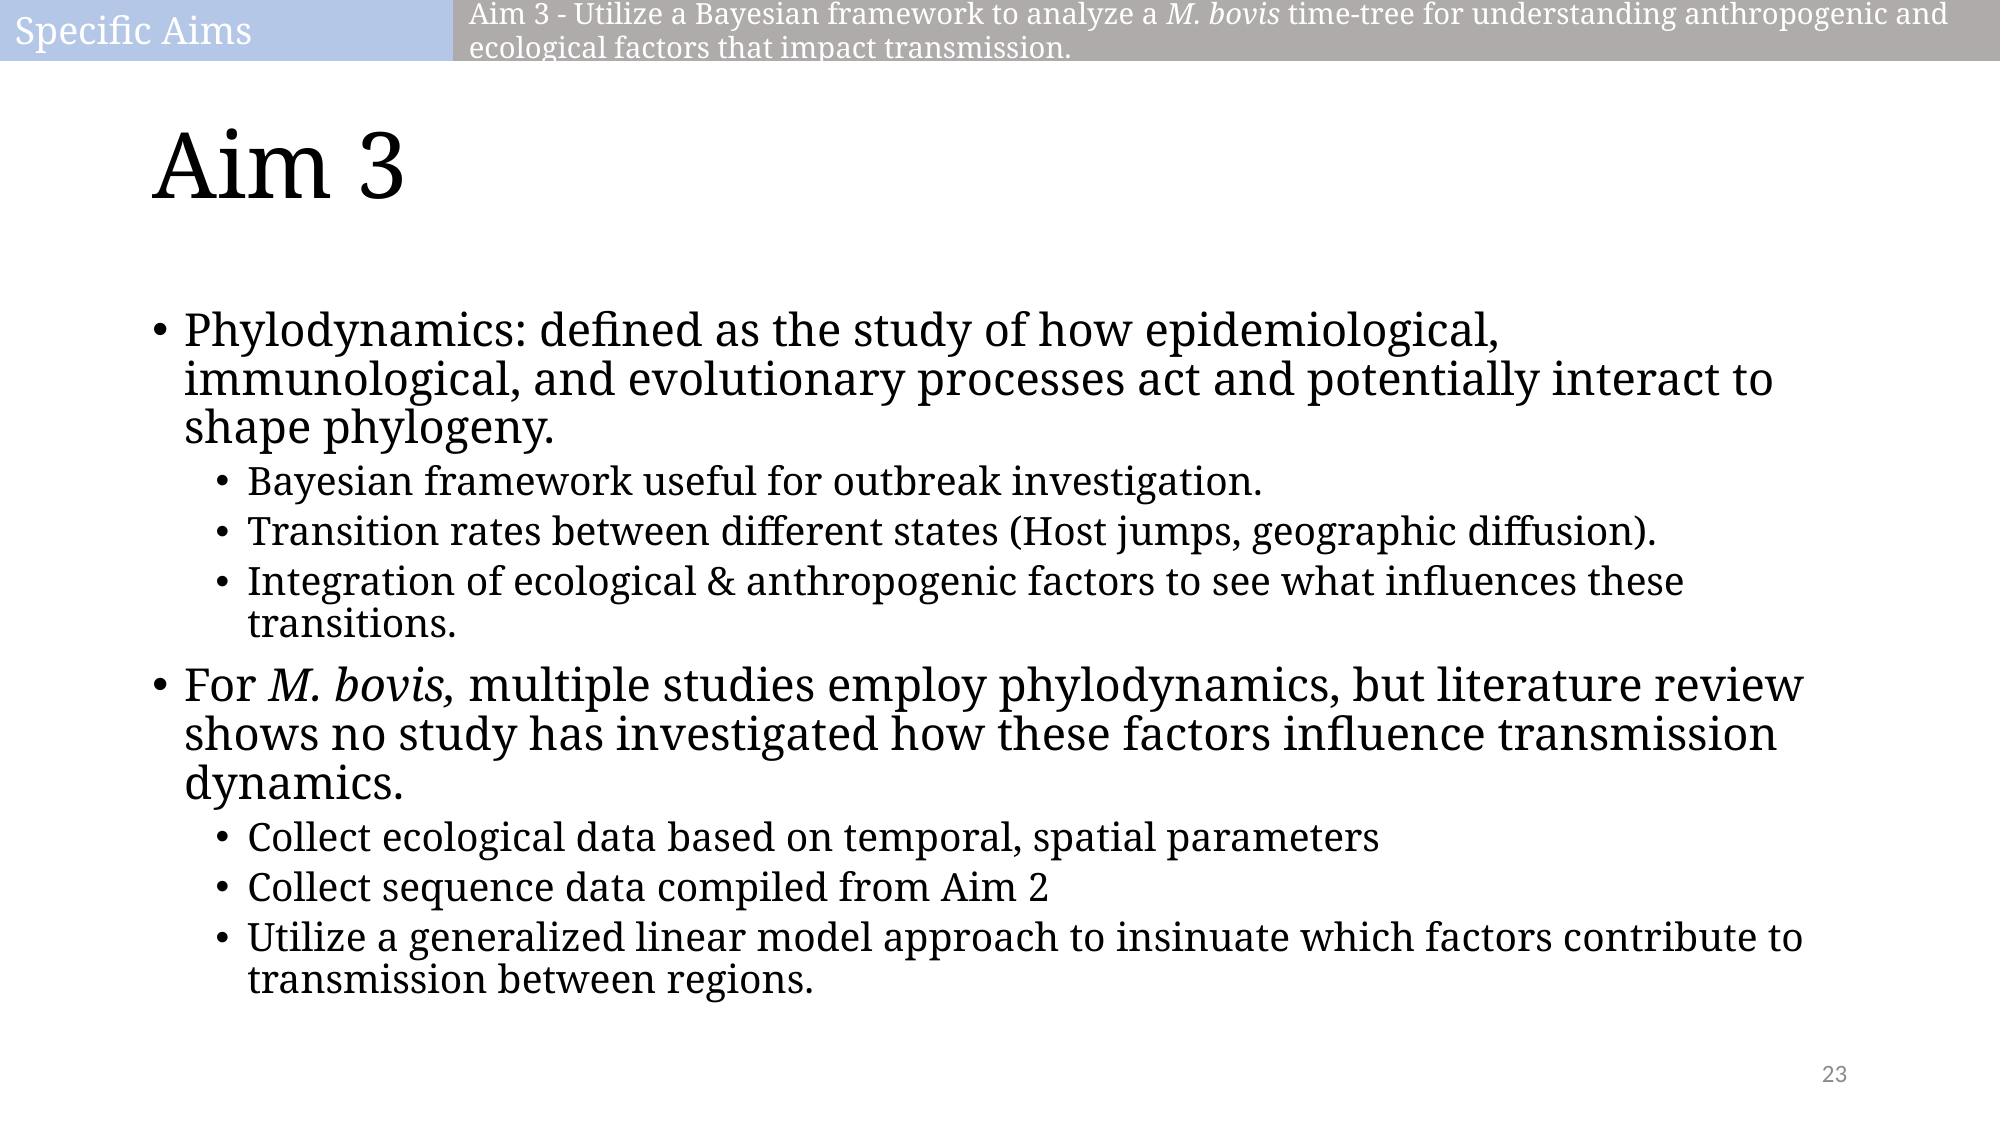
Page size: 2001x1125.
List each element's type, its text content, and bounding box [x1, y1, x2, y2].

slide_number 23 [1412, 1042, 1863, 1103]
text_box Aim 3 - Utilize a Bayesian framework to analyze a M. bovis time-tree for understanding anthropogenic and ecological factors that impact transmission. [453, 0, 2000, 61]
list Phylodynamics: defined as the study of how epidemiological, immunological, and evolutionary processes act and potentially interact to shape phylogeny. Bayesian framework useful for outbreak investigation. Transition rates between different states (Host jumps, geographic diffusion). Integration of ecological & anthropogenic factors to see what influences these transitions. For M. bovis, multiple studies employ phylodynamics, but literature review shows no study has investigated how these factors influence transmission dynamics. Collect ecological data based on temporal, spatial parameters Collect sequence data compiled from Aim 2 Utilize a generalized linear model approach to insinuate which factors contribute to transmission between regions. [137, 299, 1863, 1014]
title Aim 3 [137, 61, 1944, 278]
text_box Specific Aims [0, 0, 453, 61]
